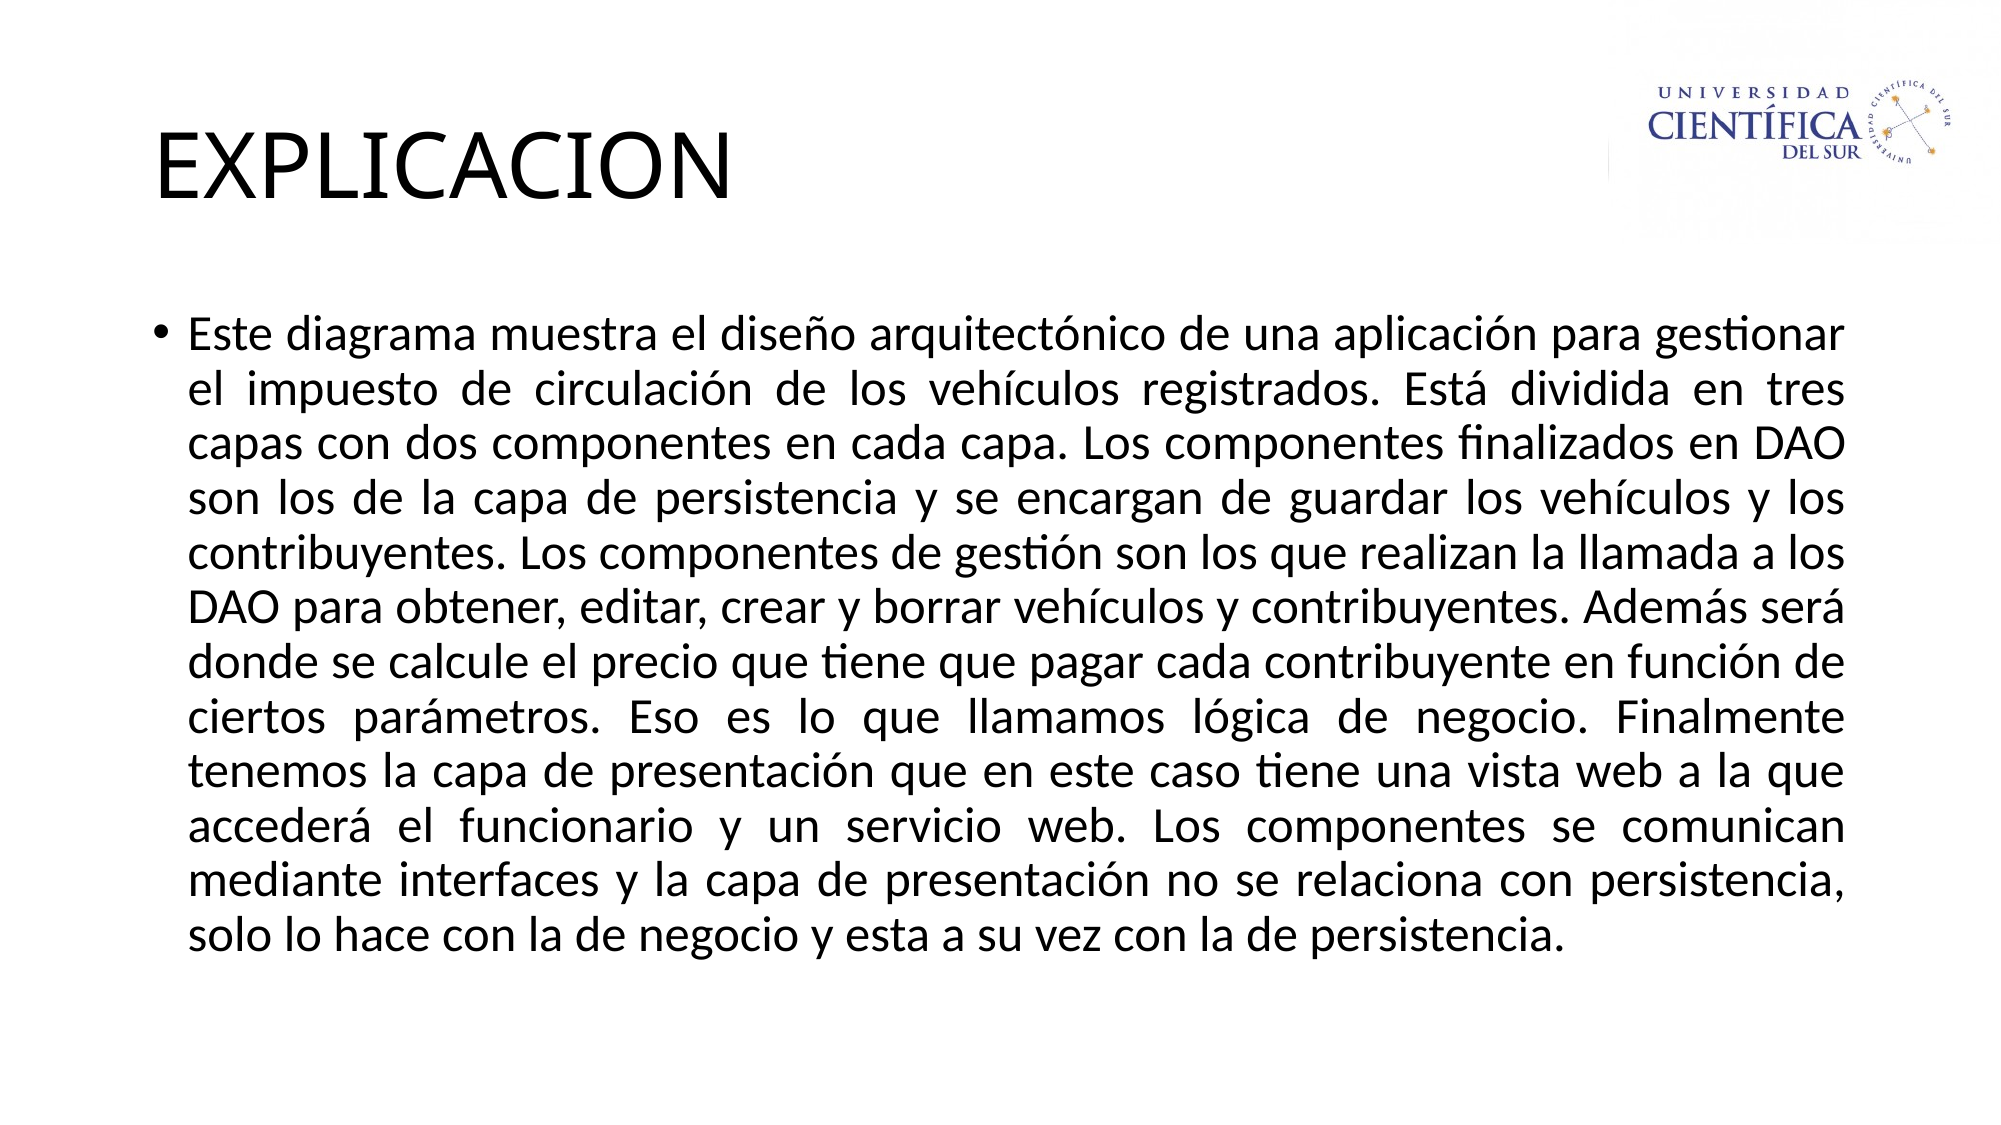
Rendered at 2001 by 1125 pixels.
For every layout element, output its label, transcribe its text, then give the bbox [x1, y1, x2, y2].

list Este diagrama muestra el diseño arquitectónico de una aplicación para gestionar el impuesto de circulación de los vehículos registrados. Está dividida en tres capas con dos componentes en cada capa. Los componentes finalizados en DAO son los de la capa de persistencia y se encargan de guardar los vehículos y los contribuyentes. Los componentes de gestión son los que realizan la llamada a los DAO para obtener, editar, crear y borrar vehículos y contribuyentes. Además será donde se calcule el precio que tiene que pagar cada contribuyente en función de ciertos parámetros. Eso es lo que llamamos lógica de negocio. Finalmente tenemos la capa de presentación que en este caso tiene una vista web a la que accederá el funcionario y un servicio web. Los componentes se comunican mediante interfaces y la capa de presentación no se relaciona con persistencia, solo lo hace con la de negocio y esta a su vez con la de persistencia. [137, 299, 1863, 1014]
title EXPLICACION [137, 59, 1863, 278]
picture [1608, 0, 2000, 244]
